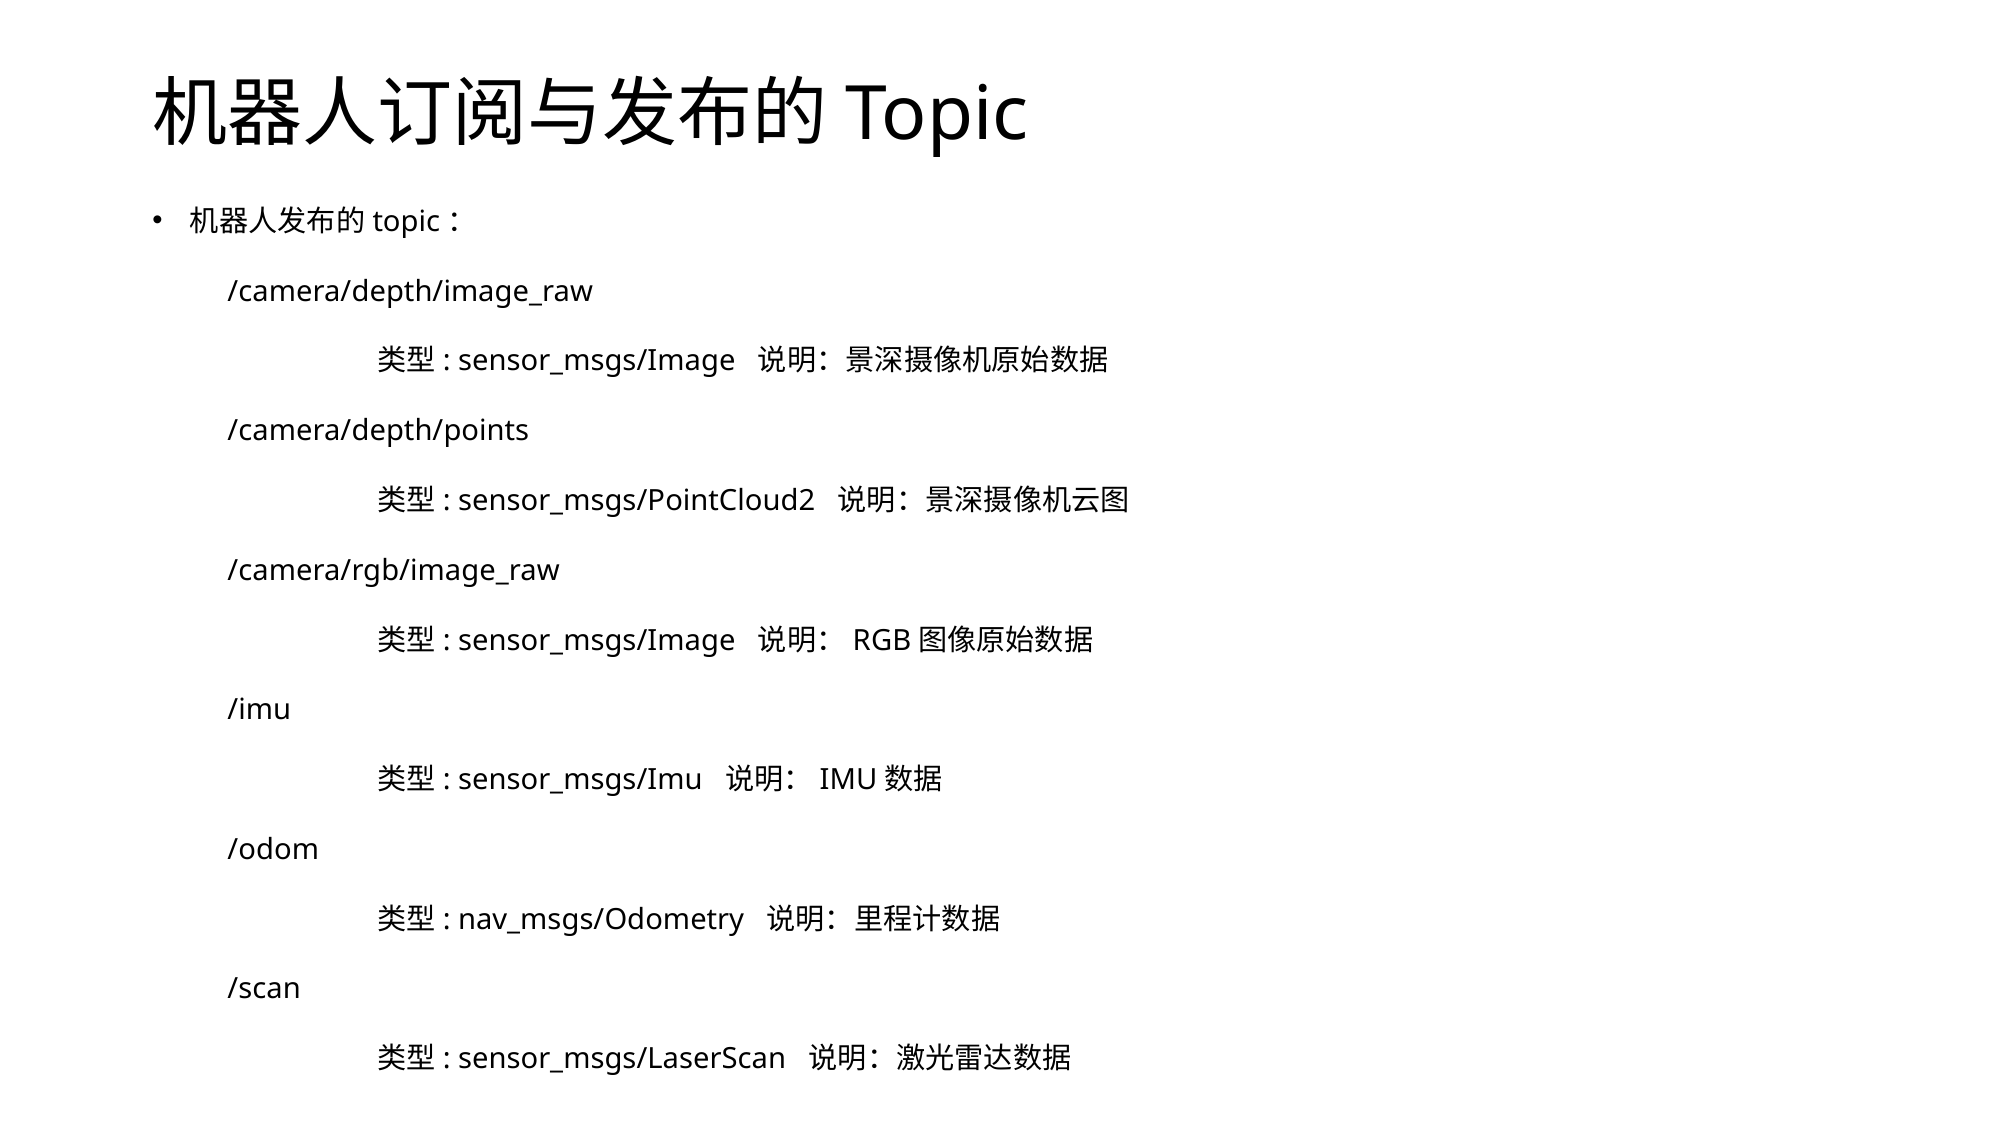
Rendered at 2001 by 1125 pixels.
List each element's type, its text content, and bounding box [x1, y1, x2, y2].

title 机器人订阅与发布的Topic [137, 59, 1863, 170]
list 机器人发布的topic： /camera/depth/image_raw 类型: sensor_msgs/Image 说明：景深摄像机原始数据 /camera/depth/points 类型: sensor_msgs/PointCloud2 说明：景深摄像机云图 /camera/rgb/image_raw 类型: sensor_msgs/Image 说明：RGB图像原始数据 /imu 类型: sensor_msgs/Imu 说明：IMU数据 /odom 类型: nav_msgs/Odometry 说明：里程计数据 /scan 类型: sensor_msgs/LaserScan 说明：激光雷达数据 [137, 170, 1863, 1106]
